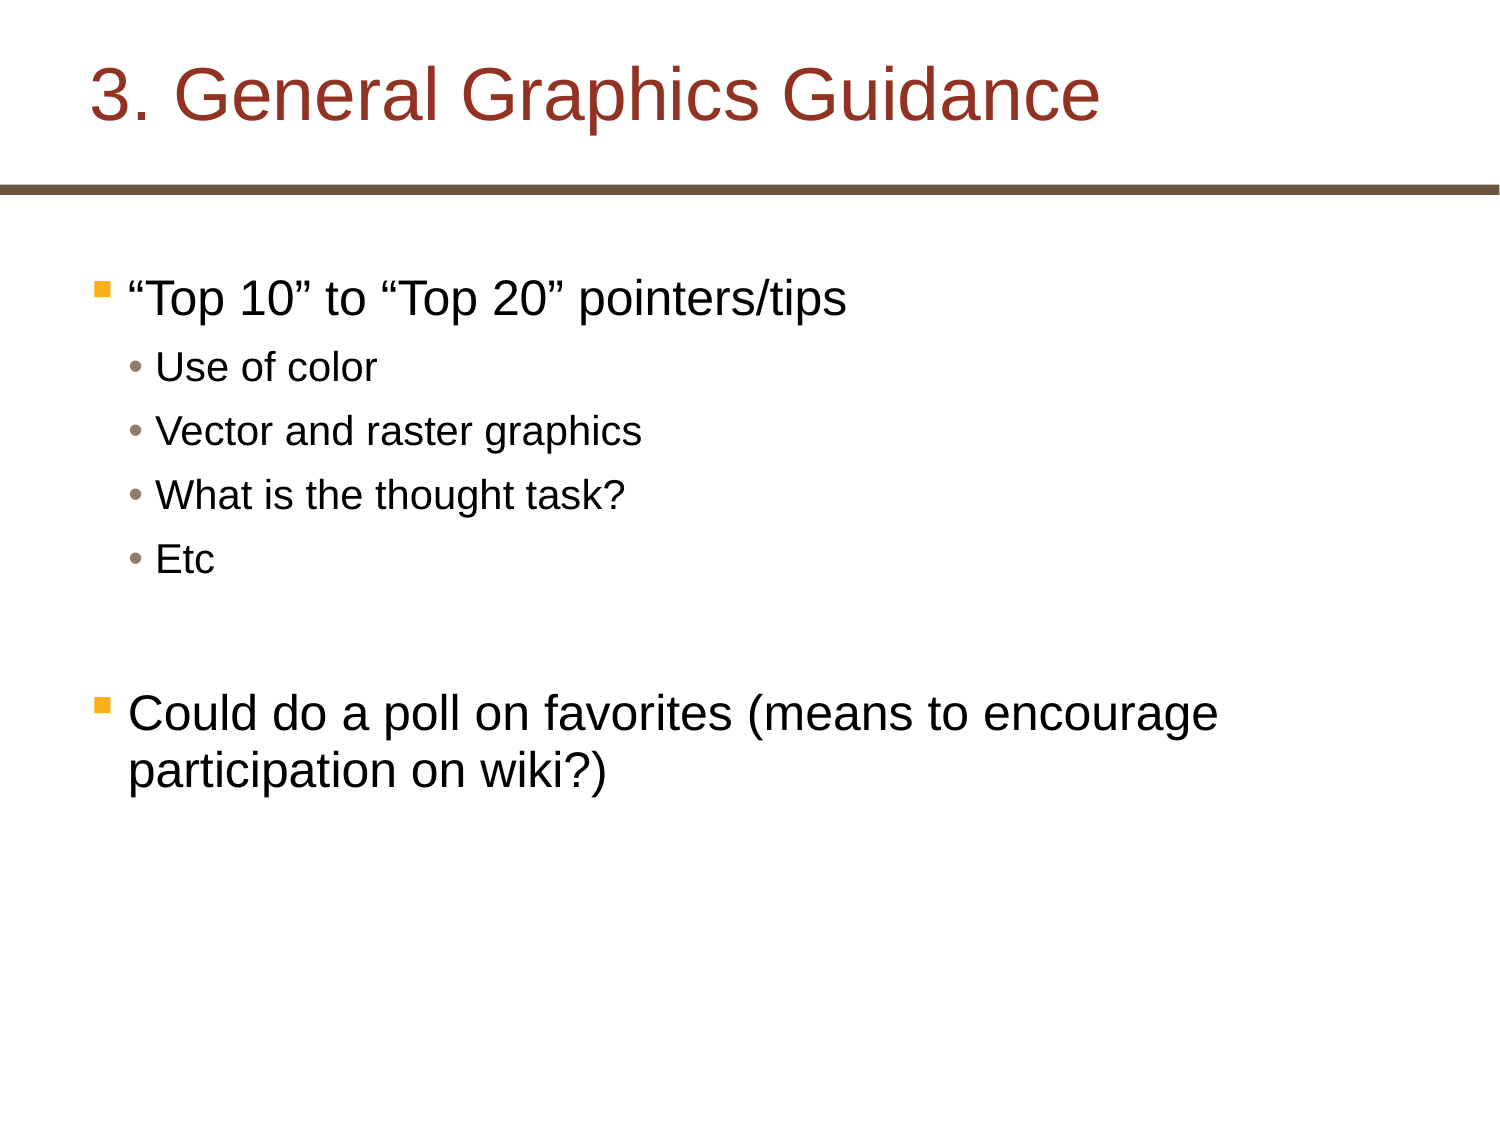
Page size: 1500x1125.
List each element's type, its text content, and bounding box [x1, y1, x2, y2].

text_box “Top 10” to “Top 20” pointers/tips Use of color Vector and raster graphics What is the thought task? Etc Could do a poll on favorites (means to encourage participation on wiki?) [74, 262, 1425, 1005]
text_box 3. General Graphics Guidance [74, 45, 1425, 233]
